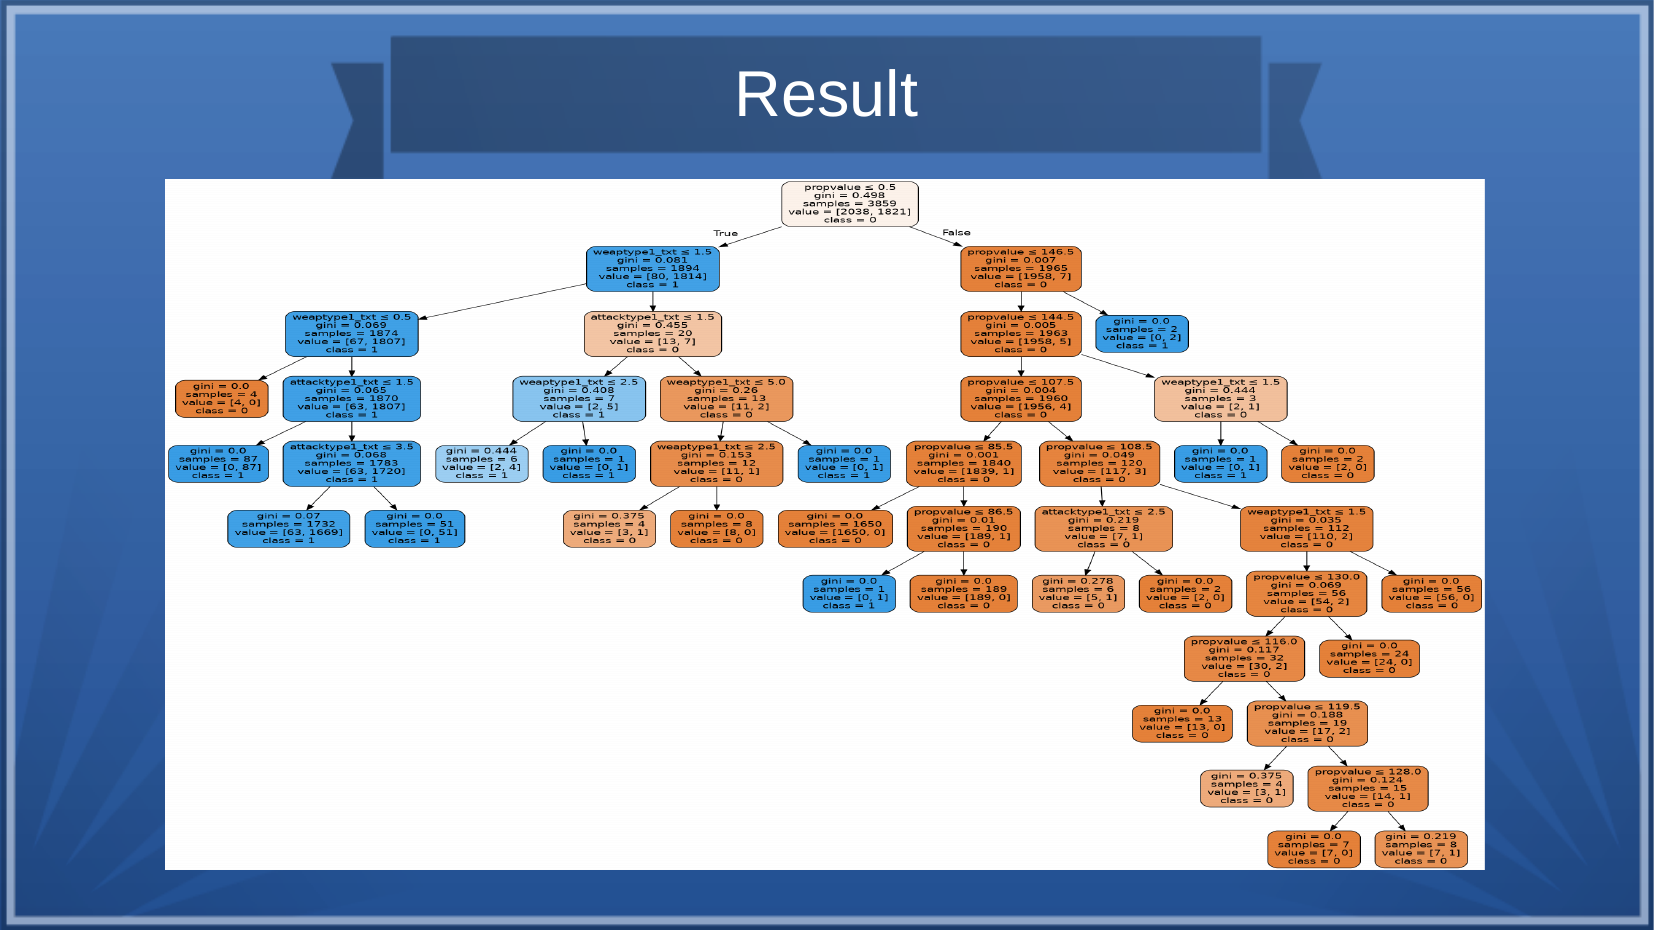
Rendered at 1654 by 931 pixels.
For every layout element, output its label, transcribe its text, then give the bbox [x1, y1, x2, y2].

picture [0, 0, 1654, 930]
text_box Result [389, 35, 1264, 154]
